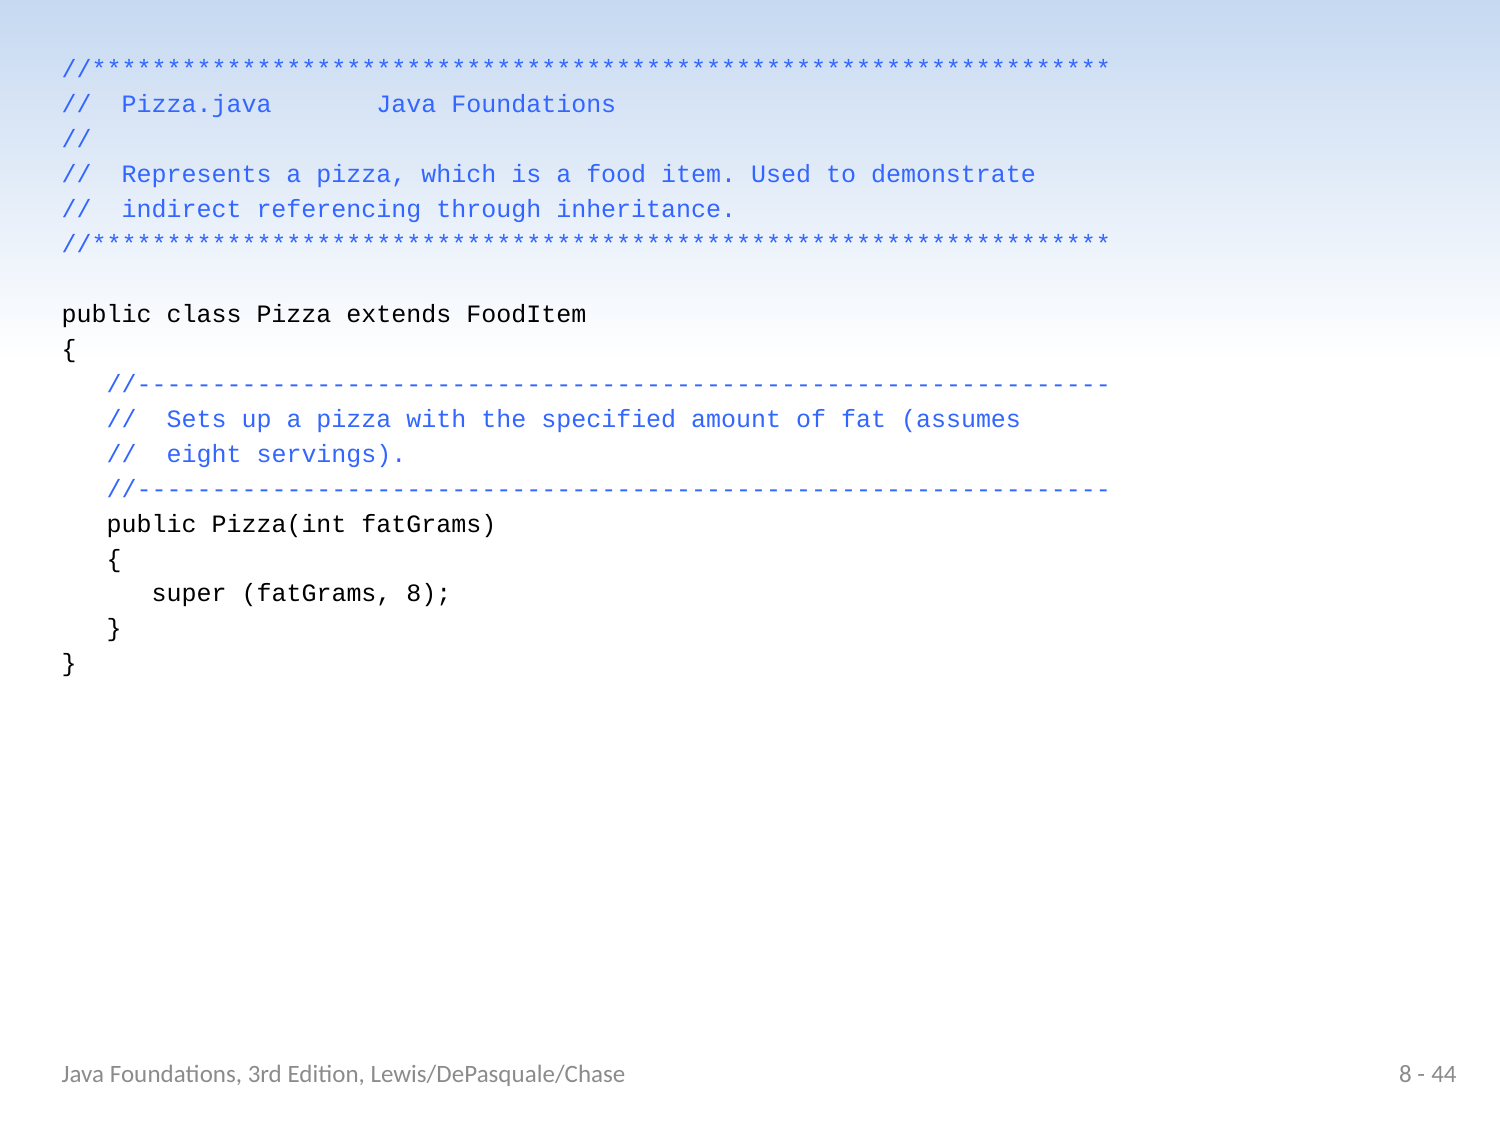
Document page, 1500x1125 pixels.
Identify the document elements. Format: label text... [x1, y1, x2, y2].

footer Java Foundations, 3rd Edition, Lewis/DePasquale/Chase [46, 1042, 1122, 1103]
list //******************************************************************** // Pizza.java Java Foundations // // Represents a pizza, which is a food item. Used to demonstrate // indirect referencing through inheritance. //******************************************************************** public class Pizza extends FoodItem { //----------------------------------------------------------------- // Sets up a pizza with the specified amount of fat (assumes // eight servings). //----------------------------------------------------------------- public Pizza(int fatGrams) { super (fatGrams, 8); } } [46, 45, 1473, 1043]
slide_number 8 - 44 [1122, 1042, 1472, 1103]
